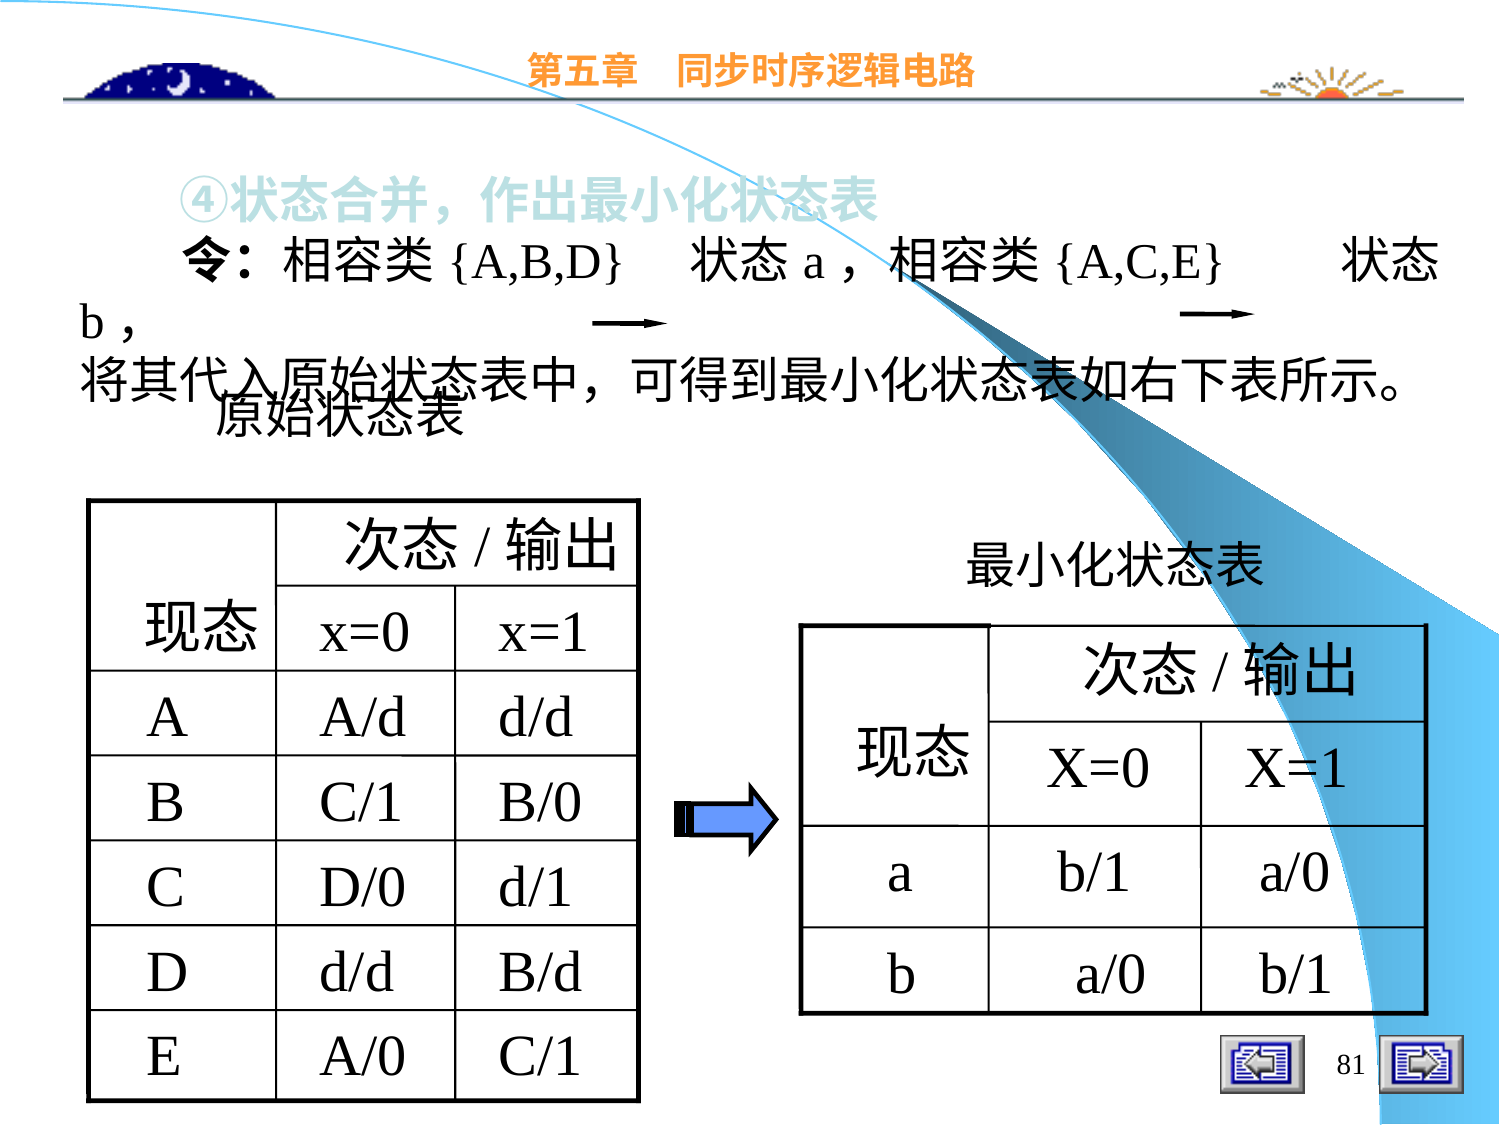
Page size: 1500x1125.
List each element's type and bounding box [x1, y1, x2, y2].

text_box [1, 1, 1500, 1124]
picture [63, 63, 1464, 104]
picture [1426, 1035, 1464, 1094]
text_box [64, 160, 1468, 356]
text_box [88, 375, 1426, 1101]
